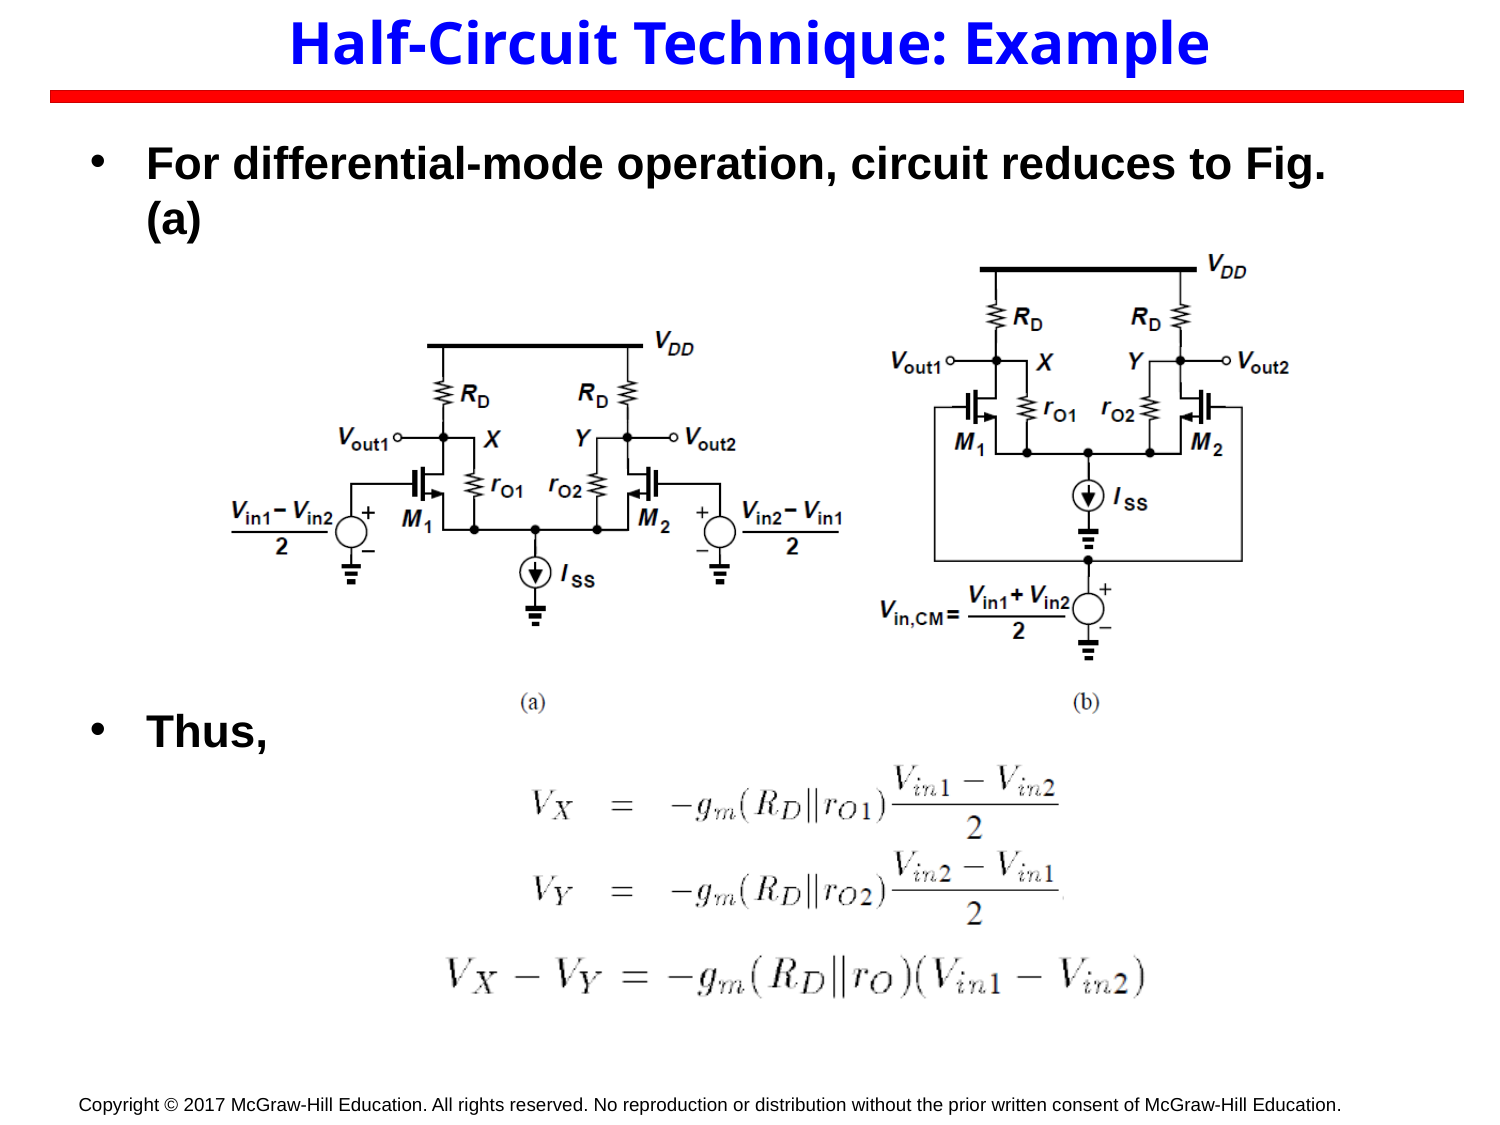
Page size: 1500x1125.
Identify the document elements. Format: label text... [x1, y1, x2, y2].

picture [524, 761, 1064, 930]
picture [441, 948, 1148, 1005]
picture [208, 238, 1292, 717]
text_box For differential-mode operation, circuit reduces to Fig. (a) Thus, [75, 126, 1398, 499]
title Half-Circuit Technique: Example [74, 0, 1426, 89]
